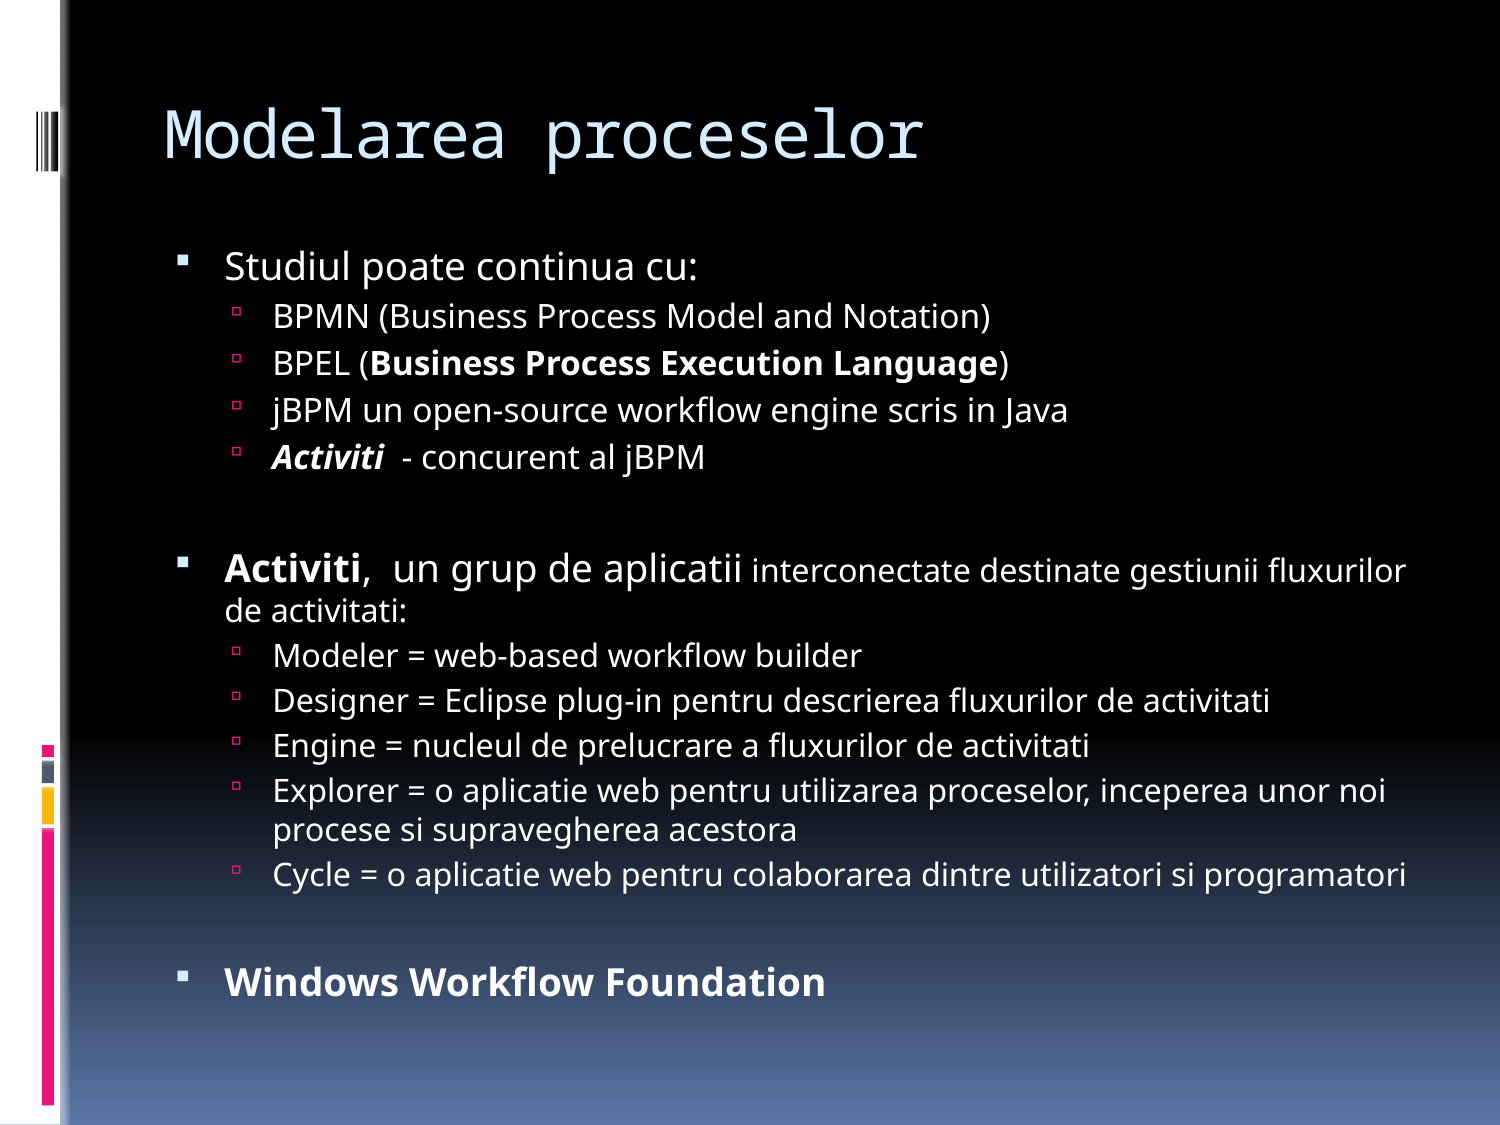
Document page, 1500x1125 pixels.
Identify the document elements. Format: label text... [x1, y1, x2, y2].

list Studiul poate continua cu: BPMN (Business Process Model and Notation) BPEL (Business Process Execution Language) jBPM un open-source workflow engine scris in Java Activiti - concurent al jBPM Activiti, un grup de aplicatii interconectate destinate gestiunii fluxurilor de activitati: Modeler = web-based workflow builder Designer = Eclipse plug-in pentru descrierea fluxurilor de activitati Engine = nucleul de prelucrare a fluxurilor de activitati Explorer = o aplicatie web pentru utilizarea proceselor, inceperea unor noi procese si supravegherea acestora Cycle = o aplicatie web pentru colaborarea dintre utilizatori si programatori Windows Workflow Foundation [150, 234, 1425, 1047]
title Modelarea proceselor [150, 83, 1425, 173]
